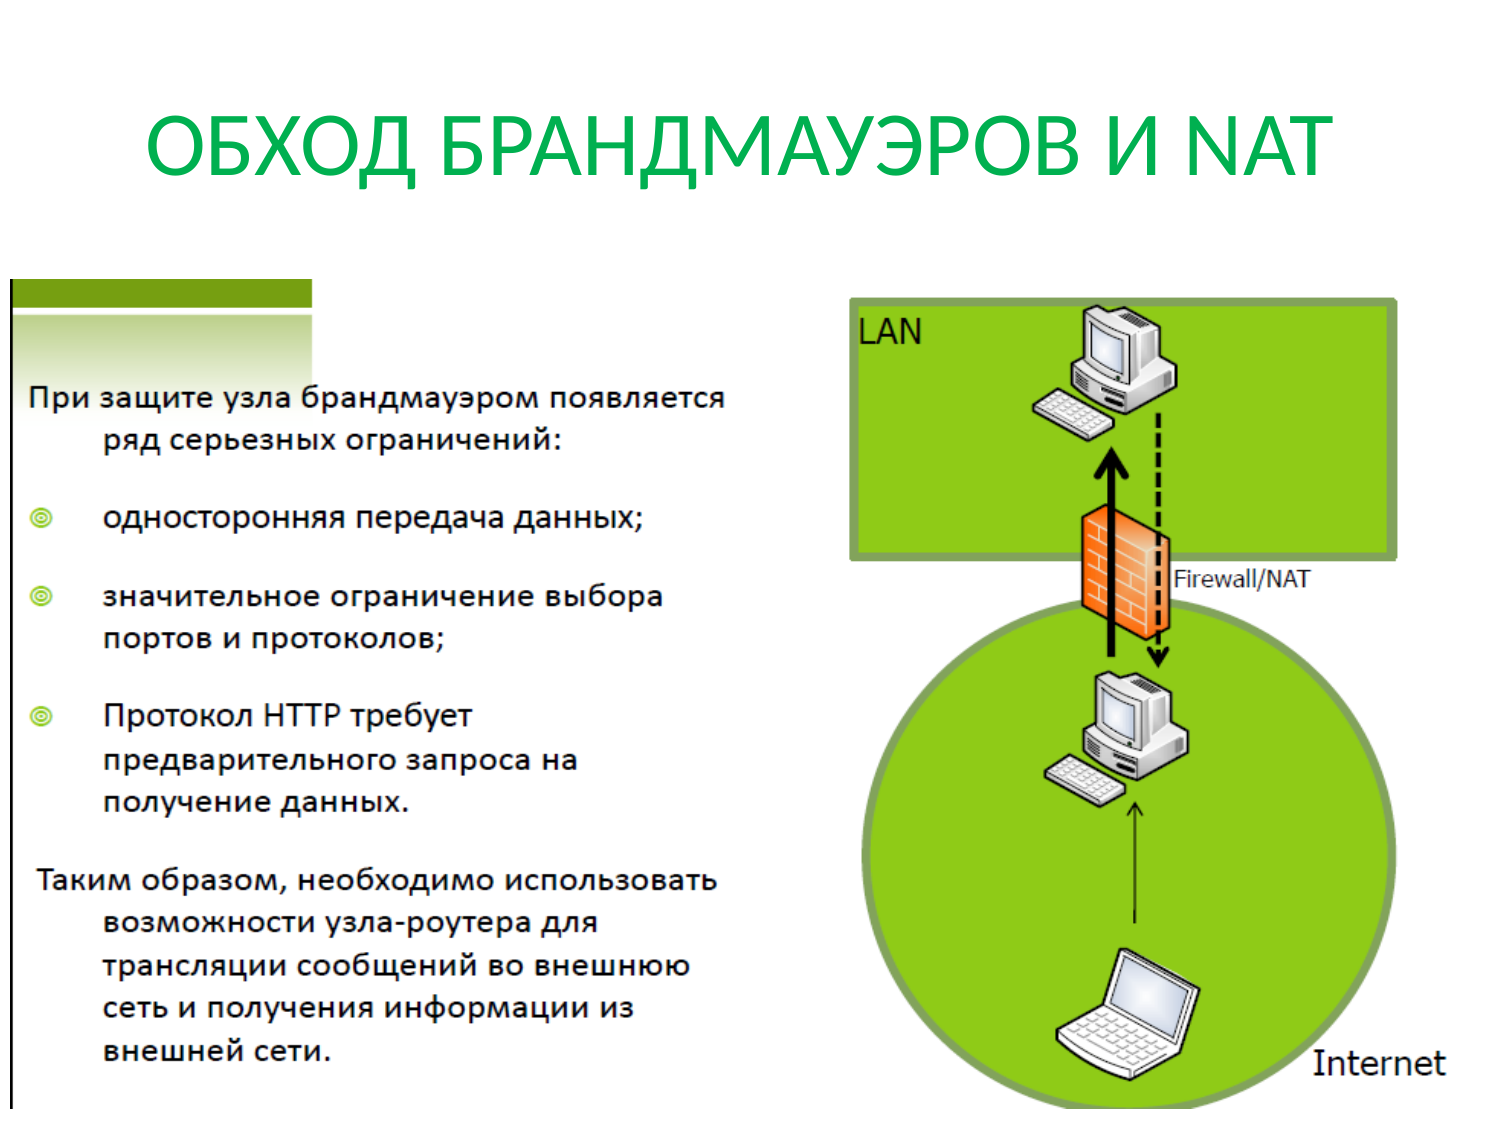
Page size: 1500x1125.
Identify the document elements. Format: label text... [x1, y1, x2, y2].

title ОБХОД БРАНДМАУЭРОВ И NAT [75, 45, 1425, 233]
picture [10, 279, 1500, 1110]
